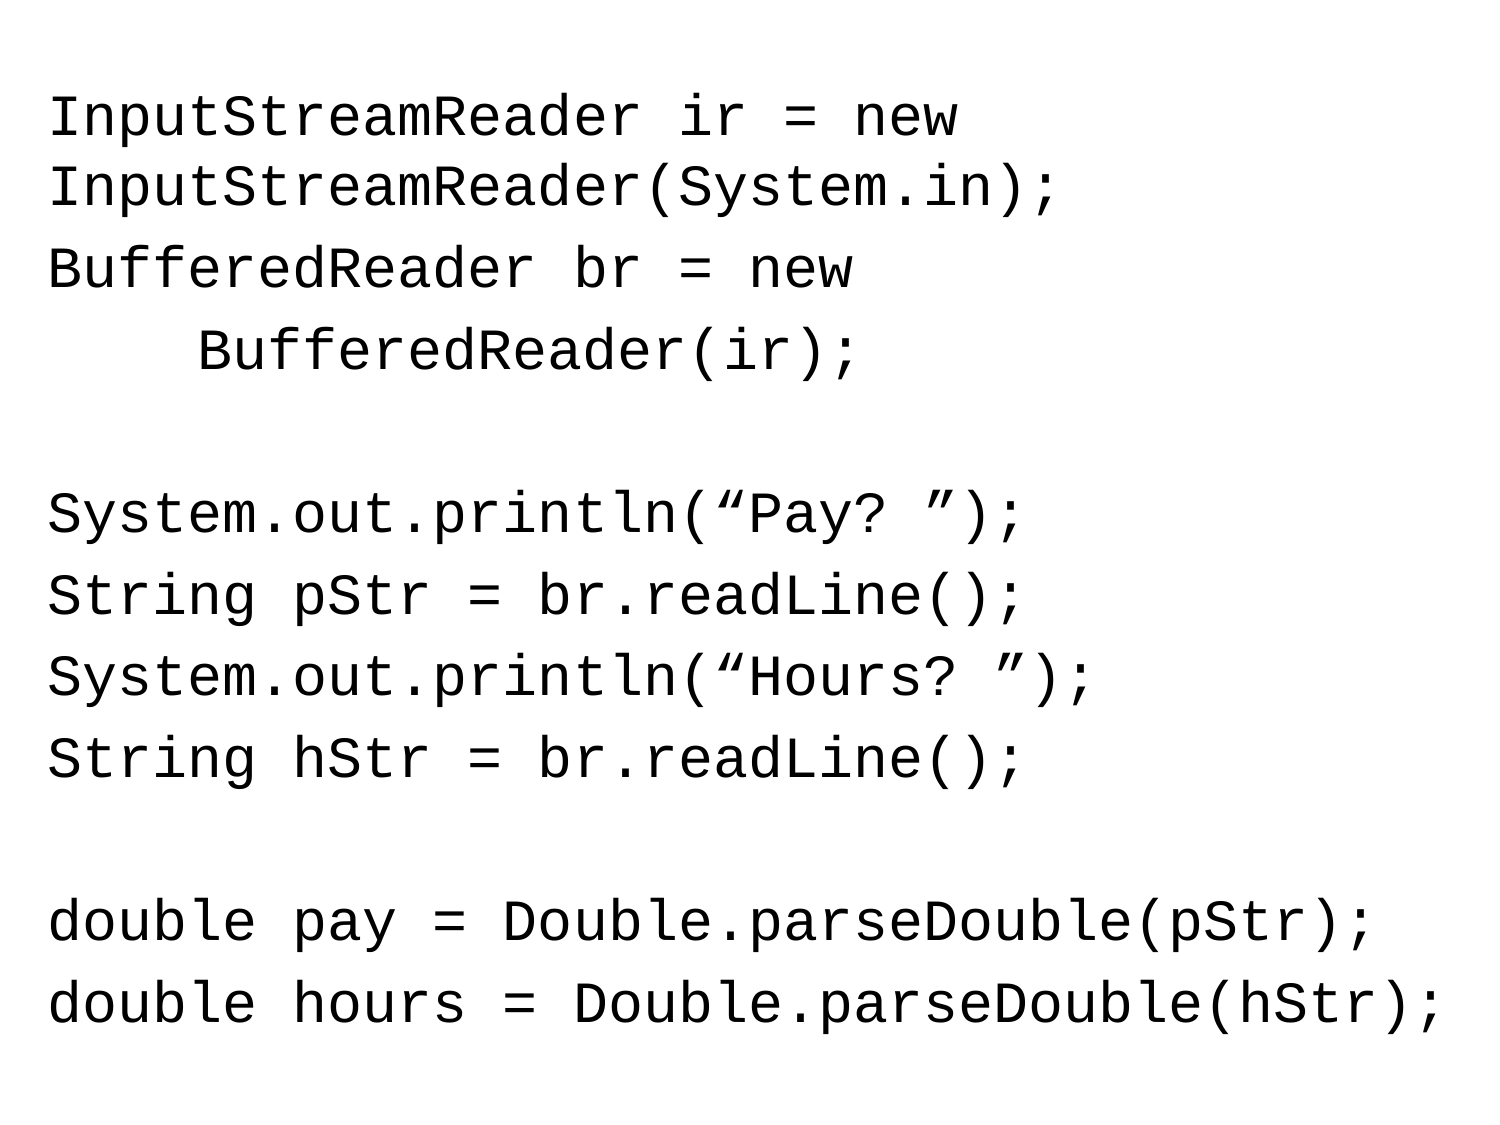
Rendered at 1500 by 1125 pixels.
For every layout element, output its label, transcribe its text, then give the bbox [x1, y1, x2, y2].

list InputStreamReader ir = new InputStreamReader(System.in); BufferedReader br = new BufferedReader(ir); System.out.println(“Pay? ”); String pStr = br.readLine(); System.out.println(“Hours? ”); String hStr = br.readLine(); double pay = Double.parseDouble(pStr); double hours = Double.parseDouble(hStr); [0, 0, 1500, 731]
